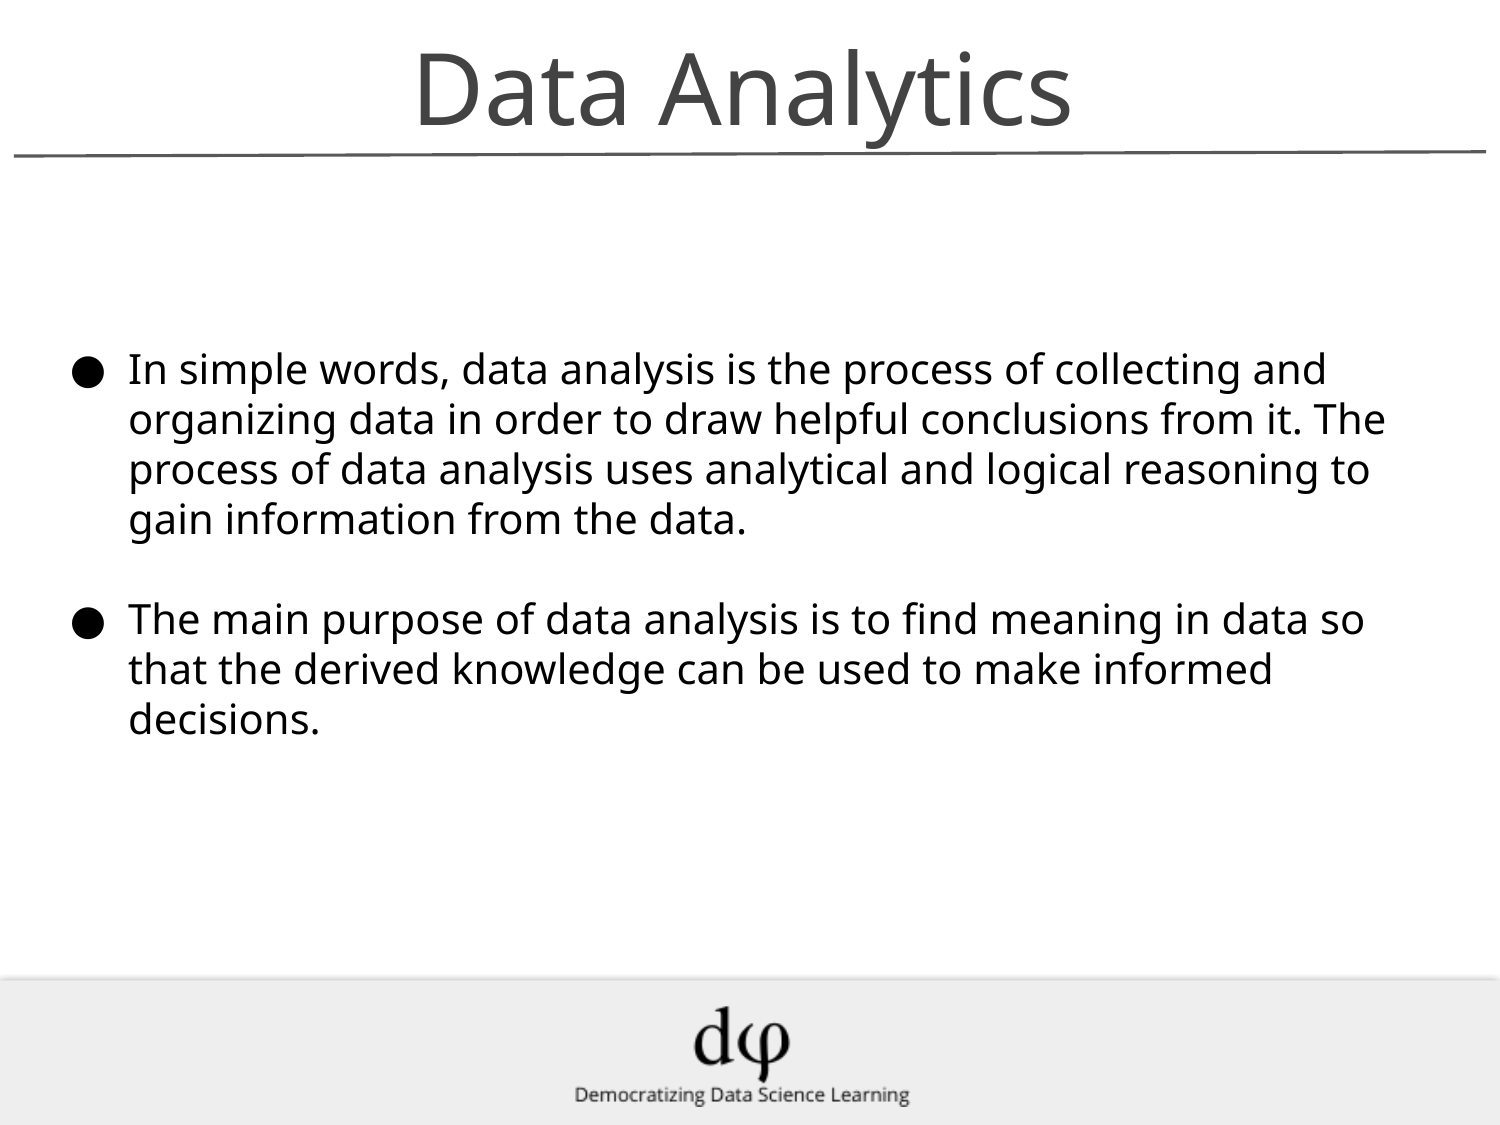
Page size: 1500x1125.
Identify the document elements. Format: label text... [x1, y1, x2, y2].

text_box In simple words, data analysis is the process of collecting and organizing data in order to draw helpful conclusions from it. The process of data analysis uses analytical and logical reasoning to gain information from the data. The main purpose of data analysis is to find meaning in data so that the derived knowledge can be used to make informed decisions. [38, 327, 1451, 798]
text_box Data Analytics [195, 27, 1292, 150]
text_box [0, 980, 1500, 1125]
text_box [13, 151, 1487, 157]
